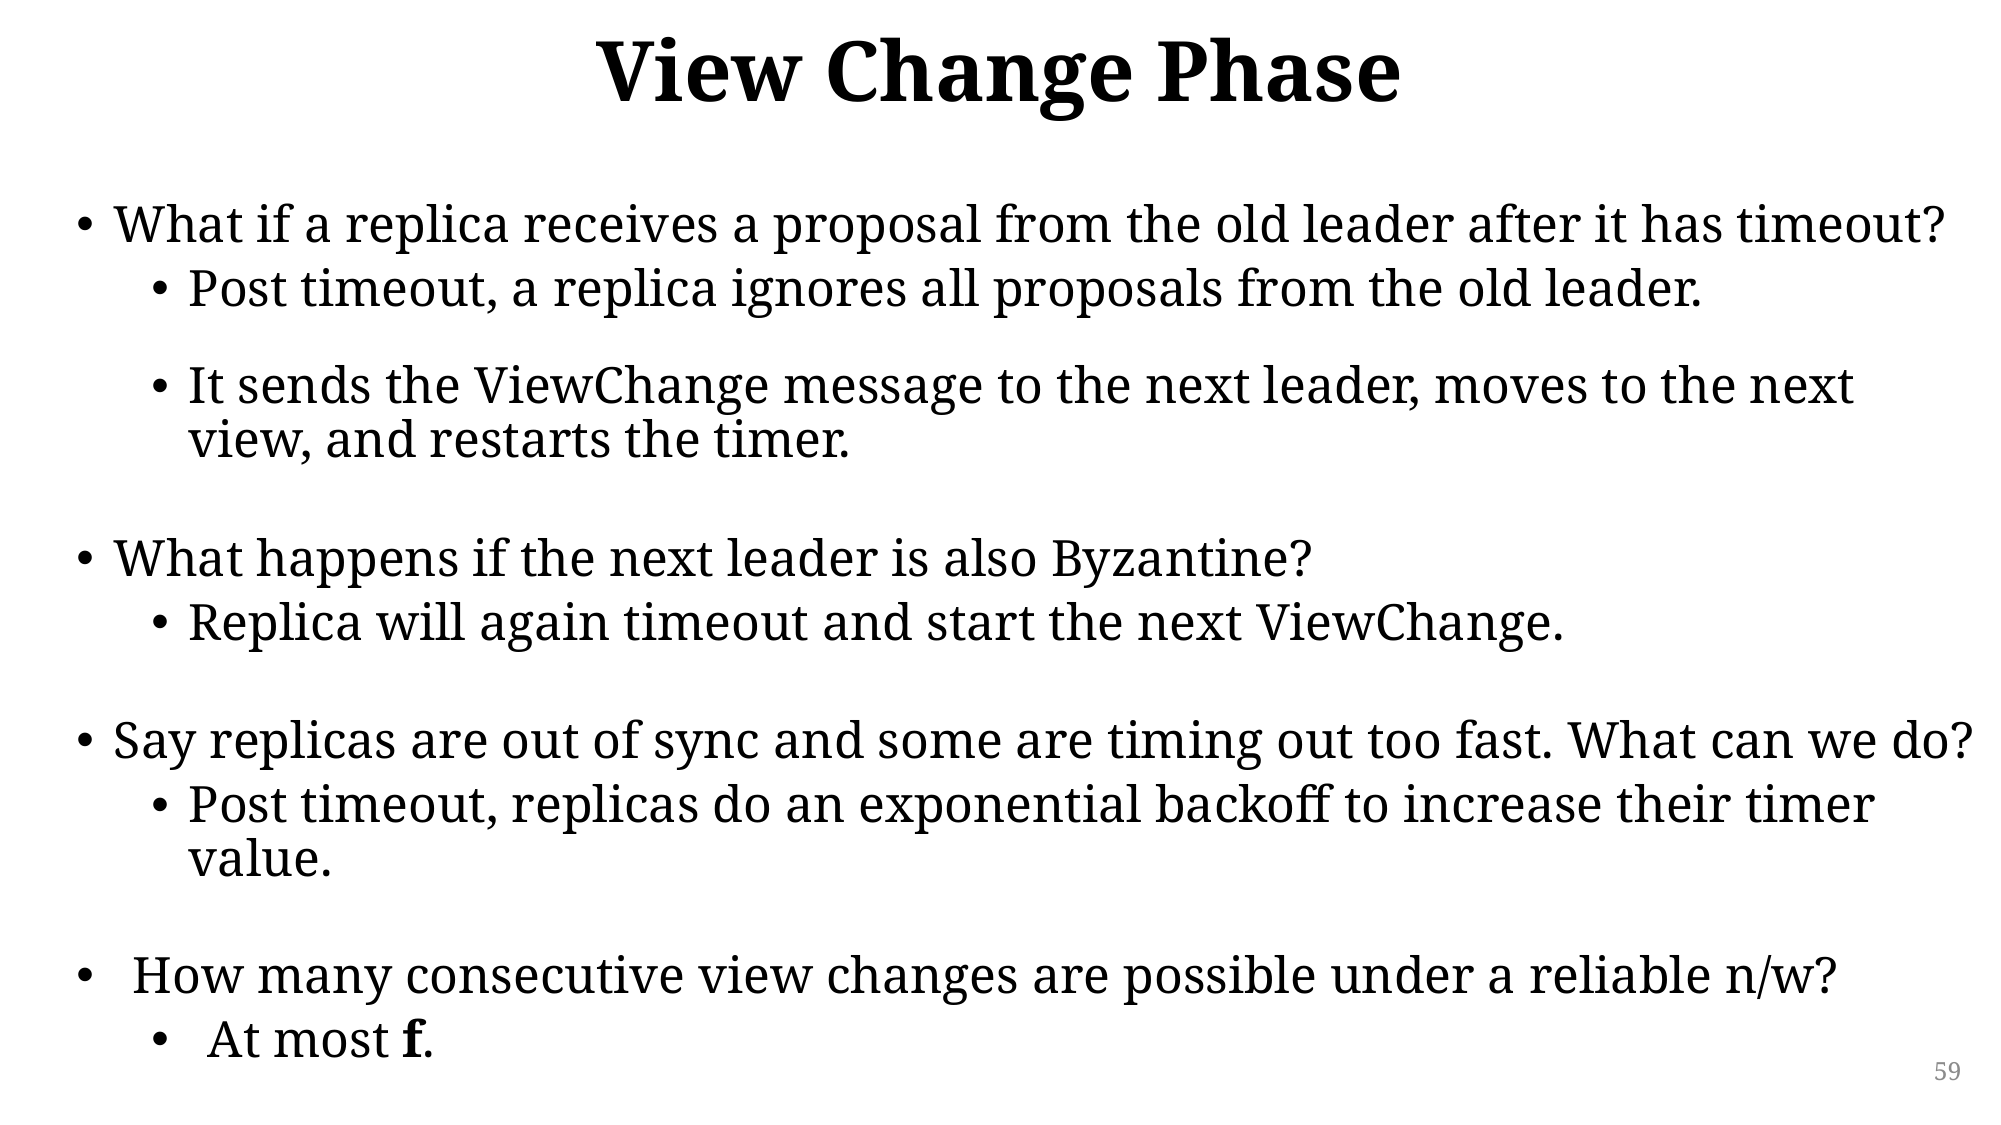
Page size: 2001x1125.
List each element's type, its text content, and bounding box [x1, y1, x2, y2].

list What if a replica receives a proposal from the old leader after it has timeout? Post timeout, a replica ignores all proposals from the old leader. It sends the ViewChange message to the next leader, moves to the next view, and restarts the timer. What happens if the next leader is also Byzantine? Replica will again timeout and start the next ViewChange. Say replicas are out of sync and some are timing out too fast. What can we do? Post timeout, replicas do an exponential backoff to increase their timer value. How many consecutive view changes are possible under a reliable n/w? At most f. [61, 191, 2000, 1116]
title View Change Phase [137, 0, 1863, 149]
